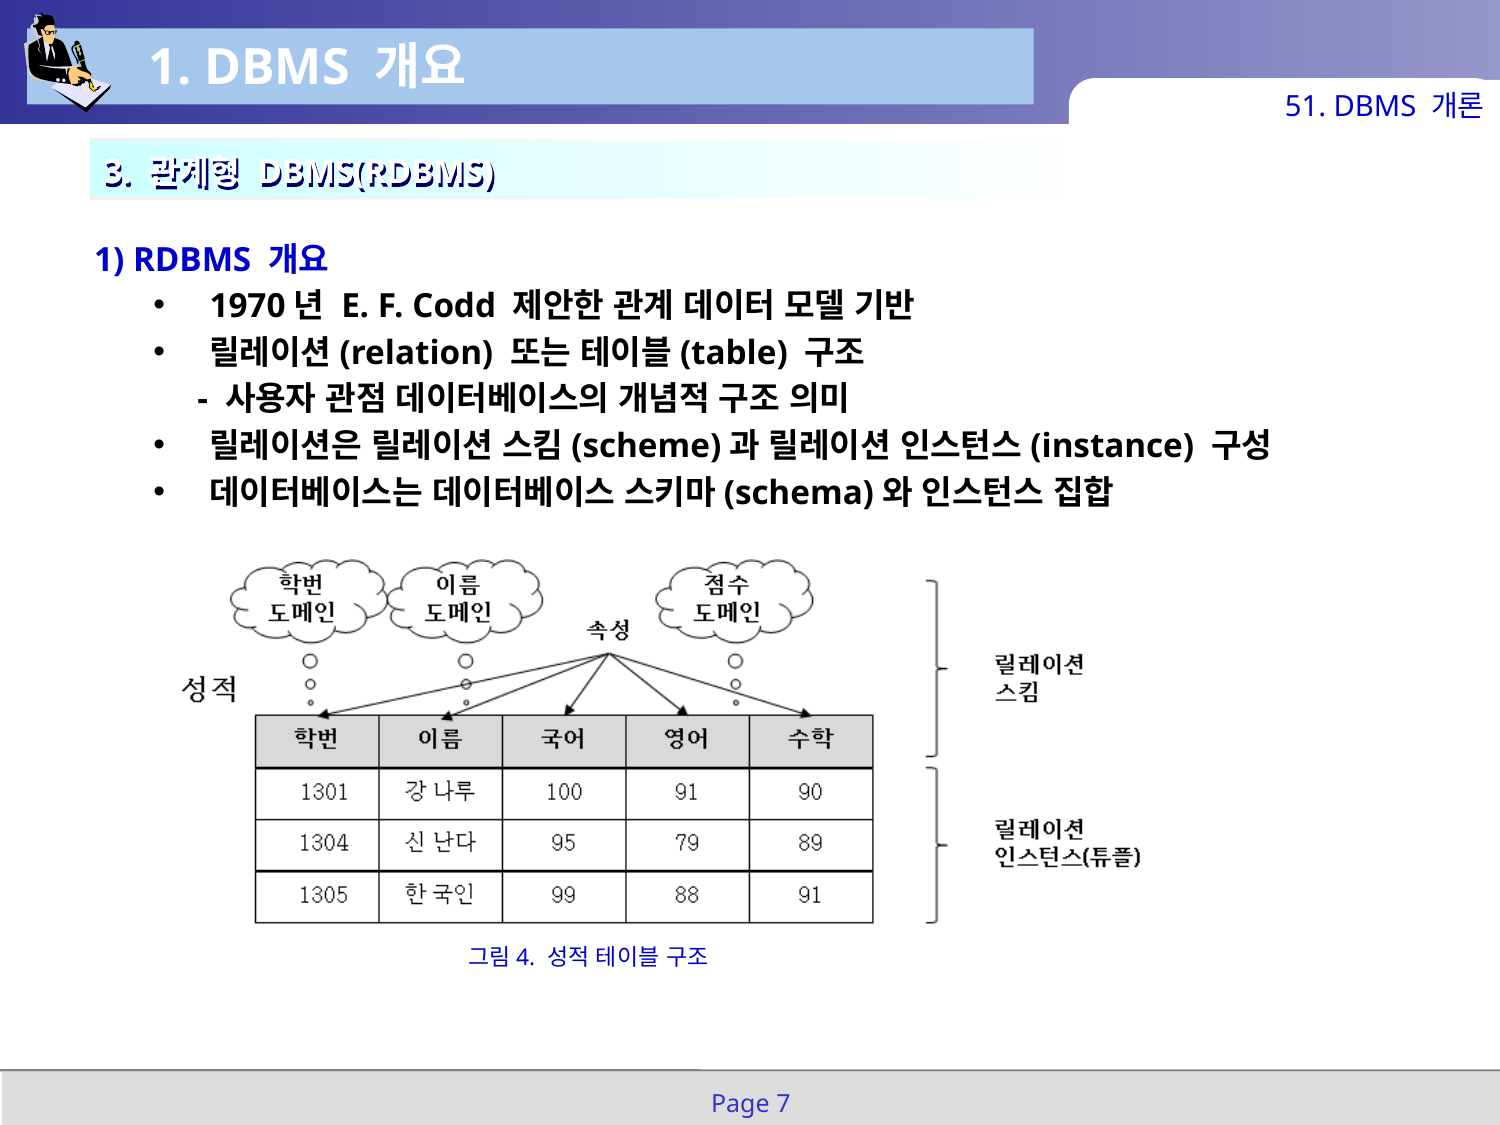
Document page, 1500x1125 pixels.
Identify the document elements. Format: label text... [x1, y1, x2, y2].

picture [159, 558, 1156, 926]
text_box 그림4. 성적 테이블 구조 [453, 934, 861, 977]
text_box 1. DBMS 개요 [133, 26, 880, 102]
text_box 51. DBMS 개론 [1216, 81, 1491, 128]
slide_number Page 7 [682, 1079, 819, 1124]
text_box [88, 138, 1094, 200]
text_box 1) RDBMS 개요 1970년 E. F. Codd 제안한 관계 데이터 모델 기반 릴레이션(relation) 또는 테이블(table) 구조 - 사용자 관점 데이터베이스의 개념적 구조 의미 릴레이션은 릴레이션 스킴(scheme)과 릴레이션 인스턴스(instance) 구성 데이터베이스는 데이터베이스 스키마(schema)와 인스턴스 집합 [76, 230, 1369, 528]
